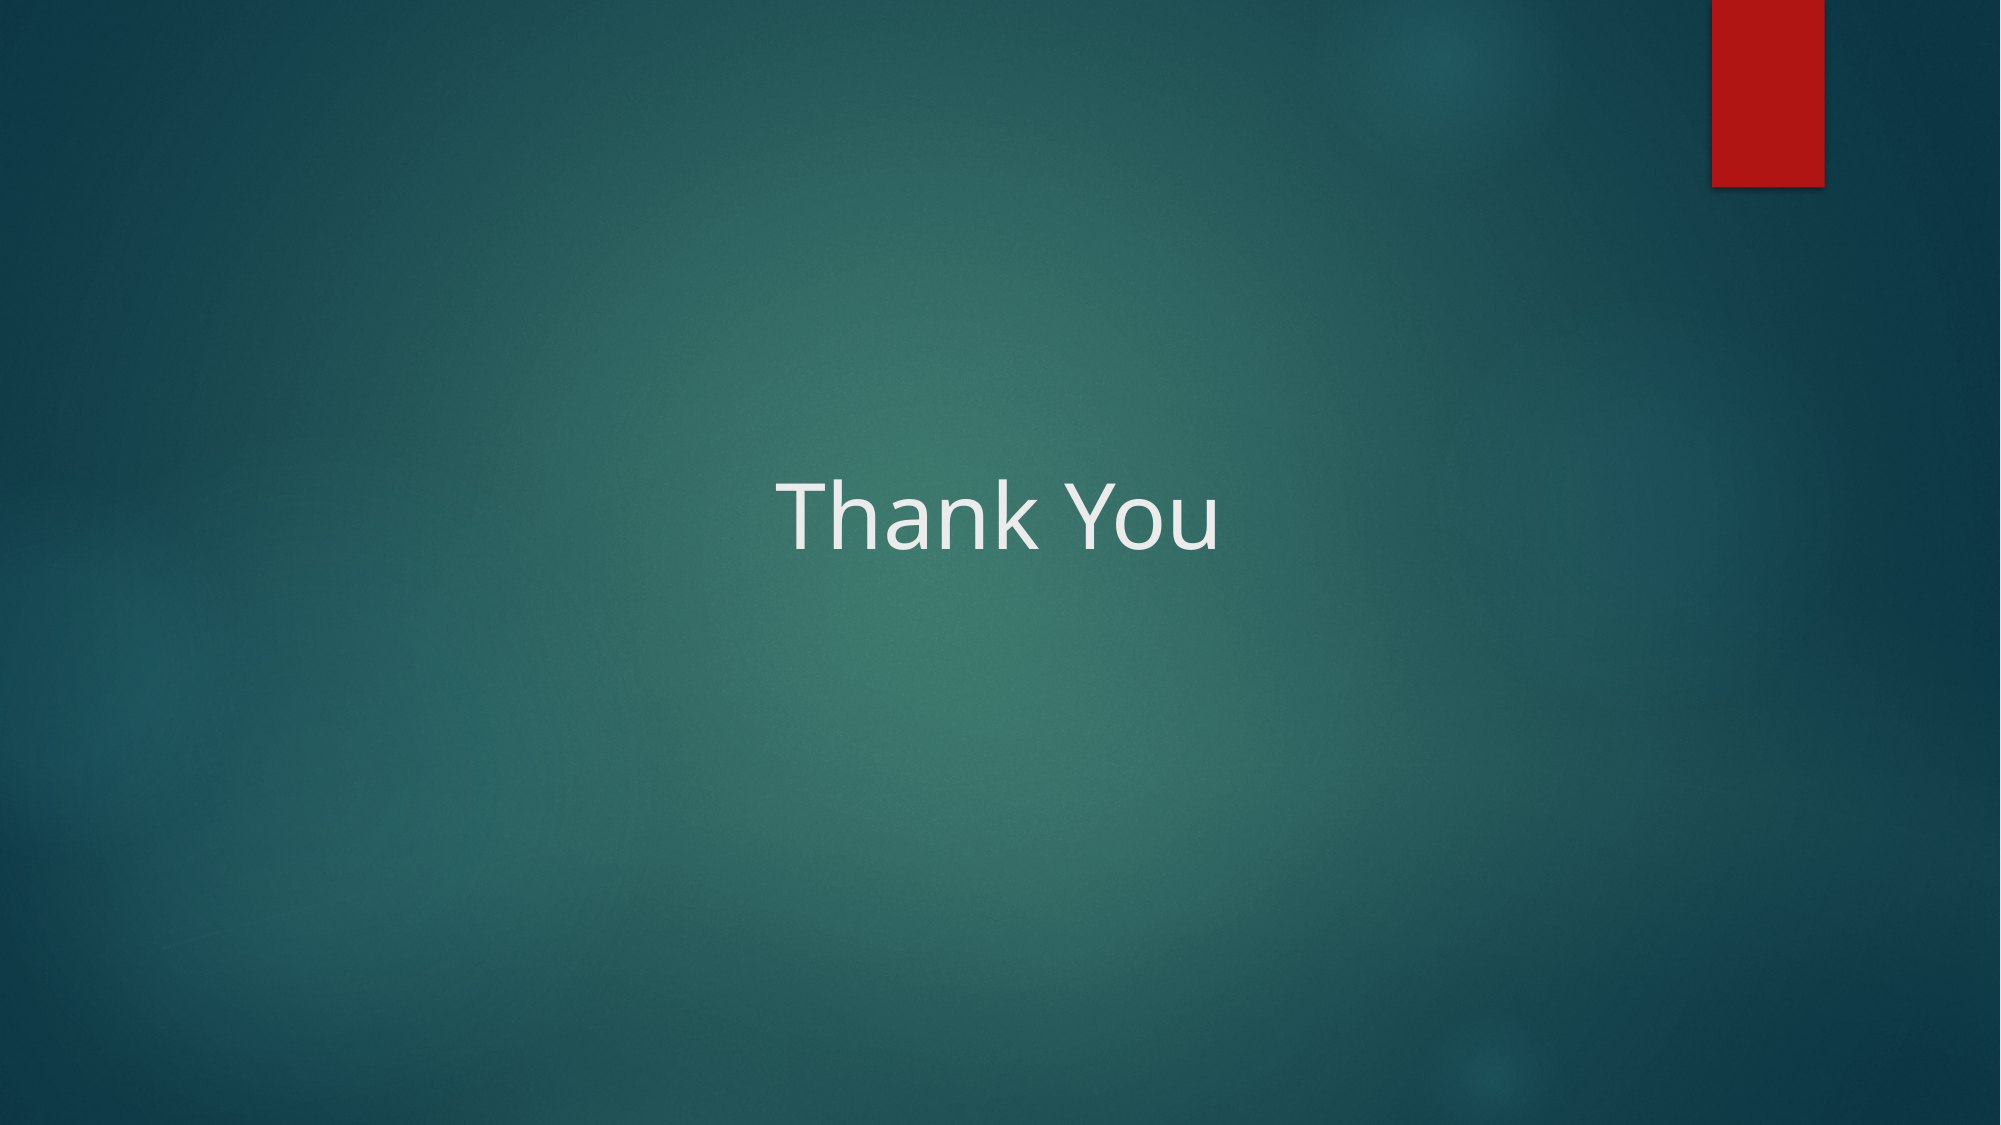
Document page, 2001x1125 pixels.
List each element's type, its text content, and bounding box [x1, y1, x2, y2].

title Thank You [730, 450, 1269, 628]
picture [0, 0, 2001, 1125]
